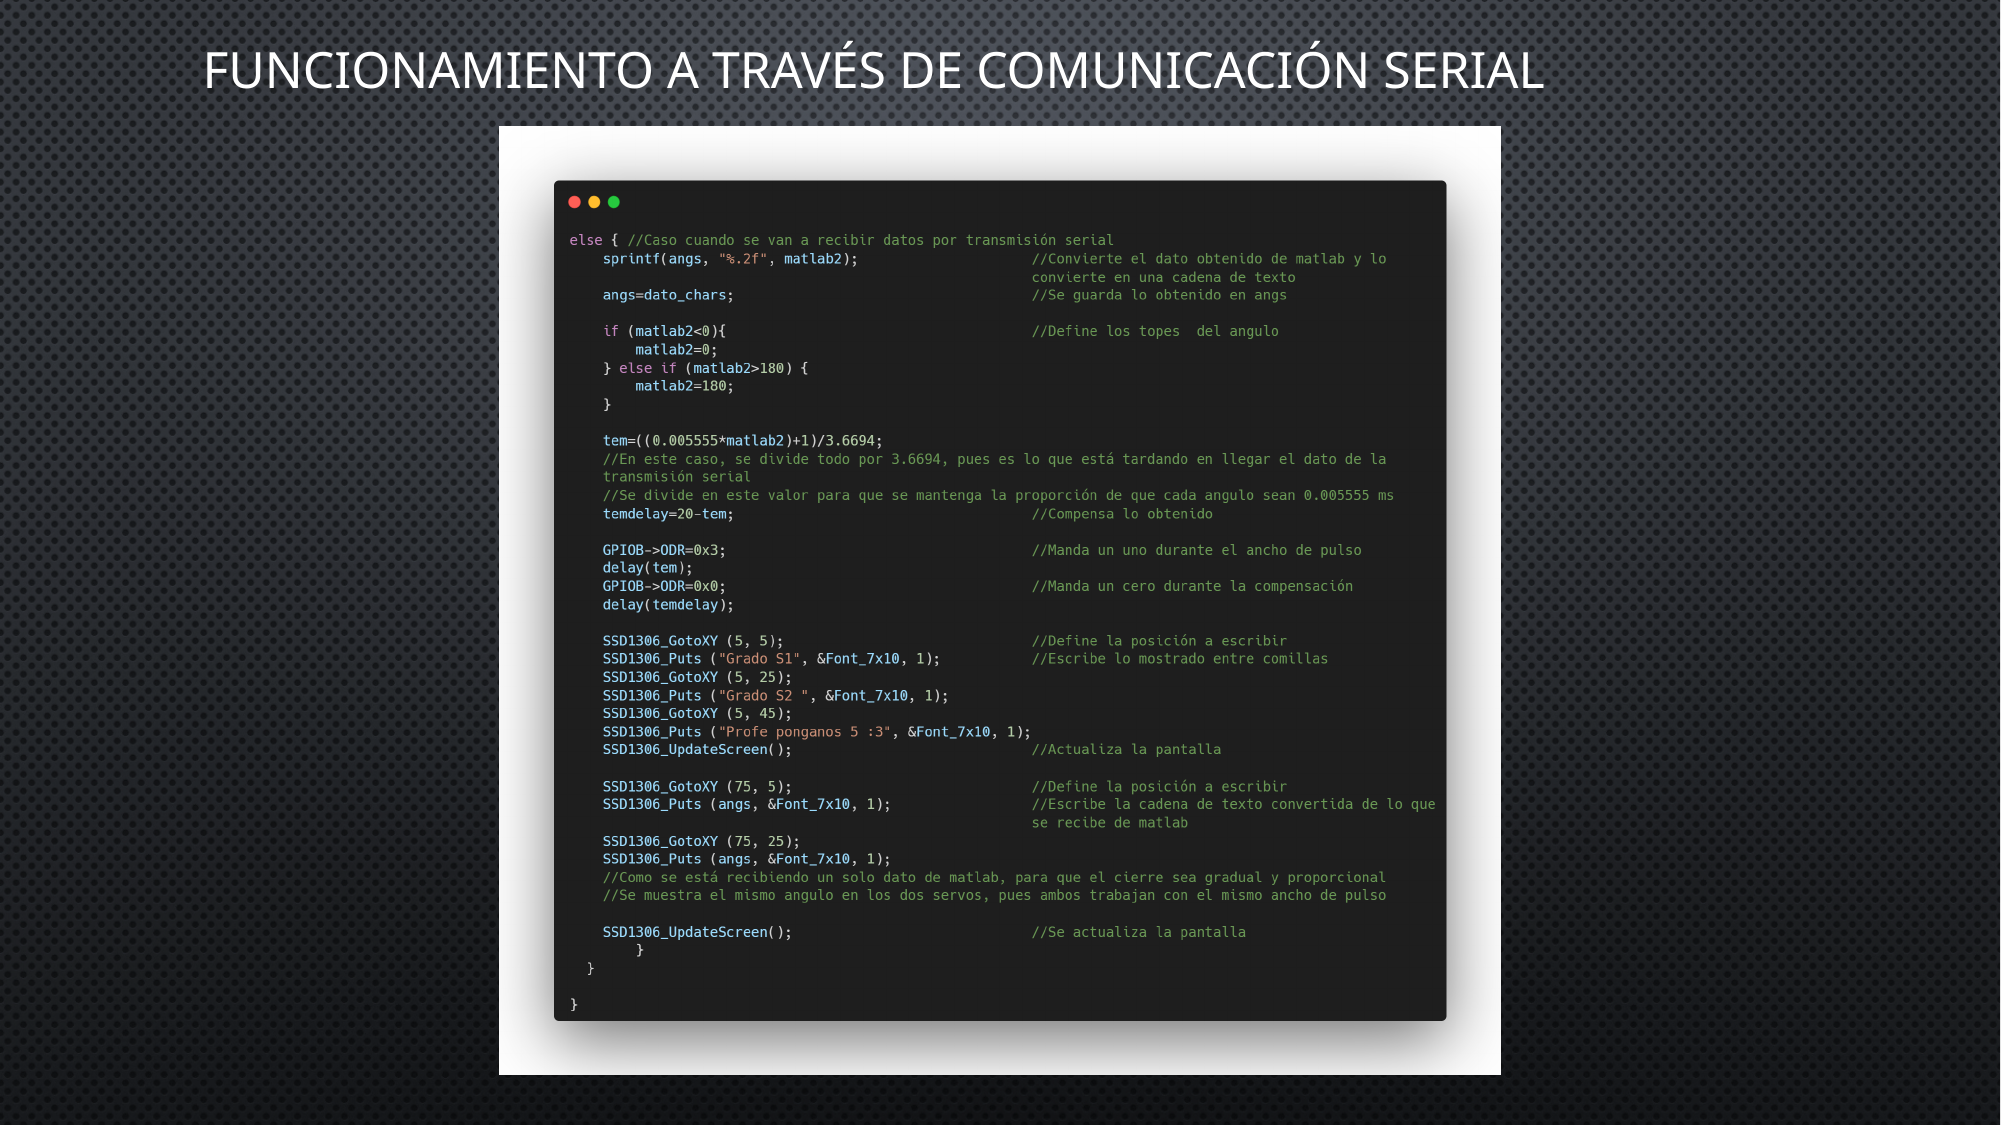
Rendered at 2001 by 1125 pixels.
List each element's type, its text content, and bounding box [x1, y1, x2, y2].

picture [499, 126, 1501, 1076]
title Funcionamiento a través de comunicación serial [187, 0, 1813, 138]
